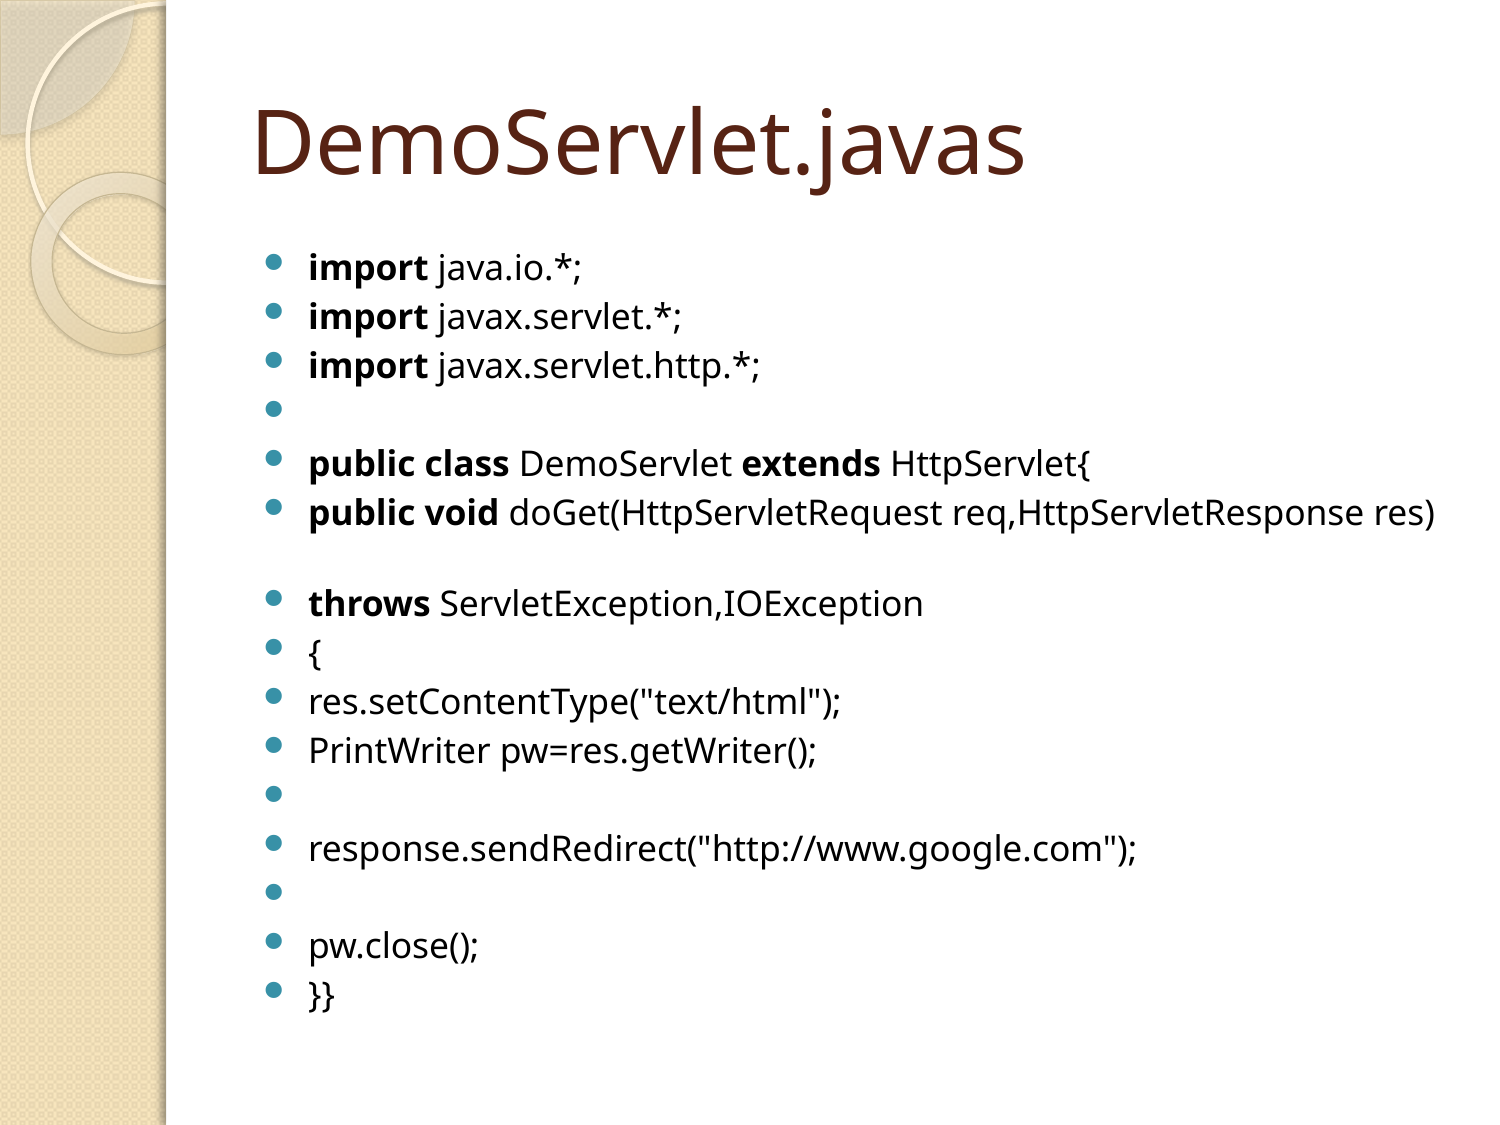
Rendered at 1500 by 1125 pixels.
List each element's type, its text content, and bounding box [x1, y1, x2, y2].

list import java.io.*; import javax.servlet.*; import javax.servlet.http.*; public class DemoServlet extends HttpServlet{ public void doGet(HttpServletRequest req,HttpServletResponse res) throws ServletException,IOException { res.setContentType("text/html"); PrintWriter pw=res.getWriter(); response.sendRedirect("http://www.google.com"); pw.close(); }} [235, 237, 1466, 1025]
title DemoServlet.javas [235, 45, 1466, 233]
